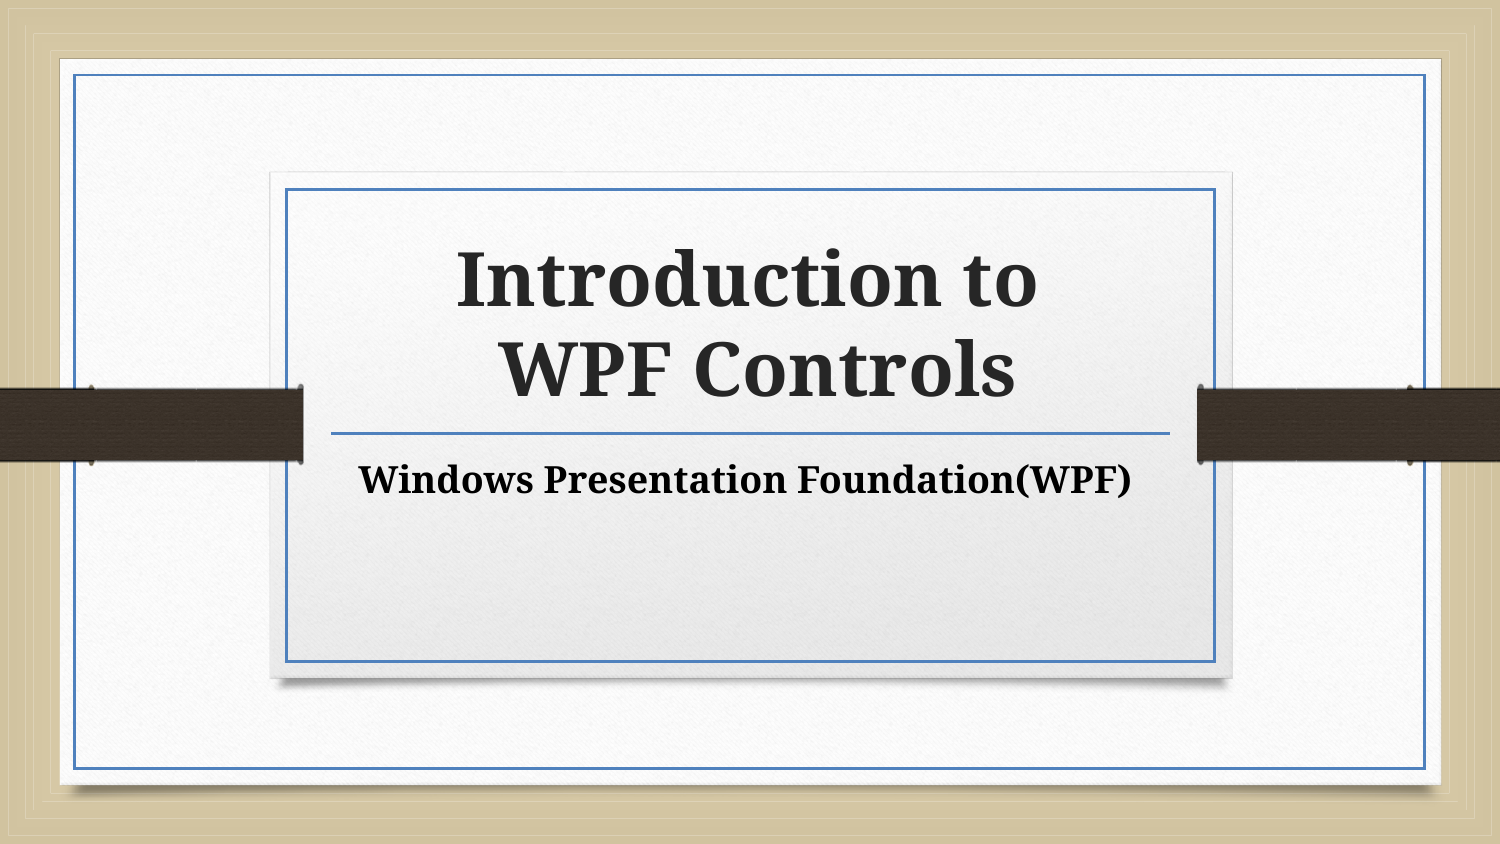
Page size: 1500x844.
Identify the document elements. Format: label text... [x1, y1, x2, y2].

subtitle Windows Presentation Foundation(WPF) [331, 450, 1170, 652]
title Introduction to WPF Controls [273, 230, 1244, 417]
picture [0, 0, 1500, 844]
